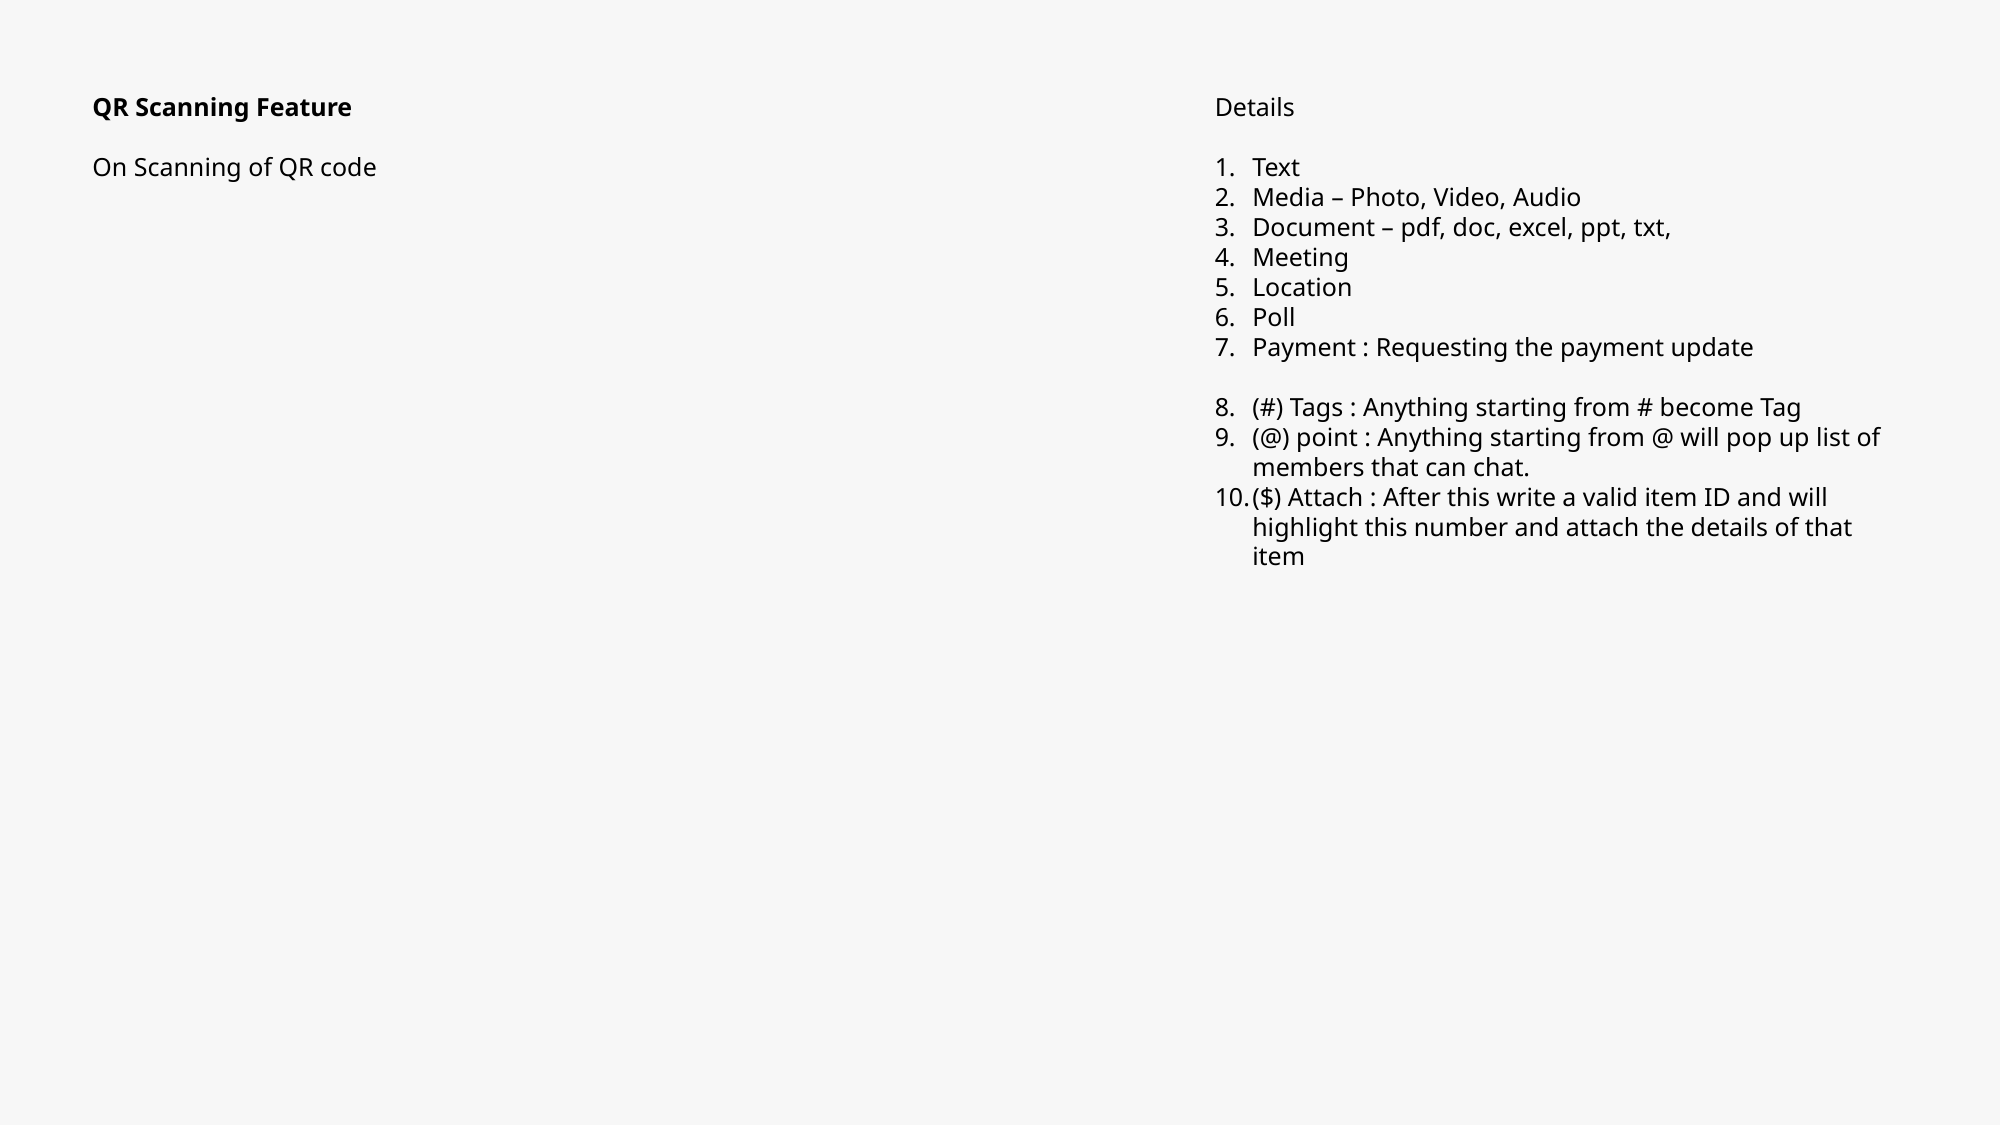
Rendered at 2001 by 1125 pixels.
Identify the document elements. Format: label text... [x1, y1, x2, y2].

text_box QR Scanning Feature On Scanning of QR code [77, 84, 1120, 279]
text_box Details Text Media – Photo, Video, Audio Document – pdf, doc, excel, ppt, txt, Meeting Location Poll Payment : Requesting the payment update (#) Tags : Anything starting from # become Tag (@) point : Anything starting from @ will pop up list of members that can chat. ($) Attach : After this write a valid item ID and will highlight this number and attach the details of that item [1199, 84, 1923, 728]
